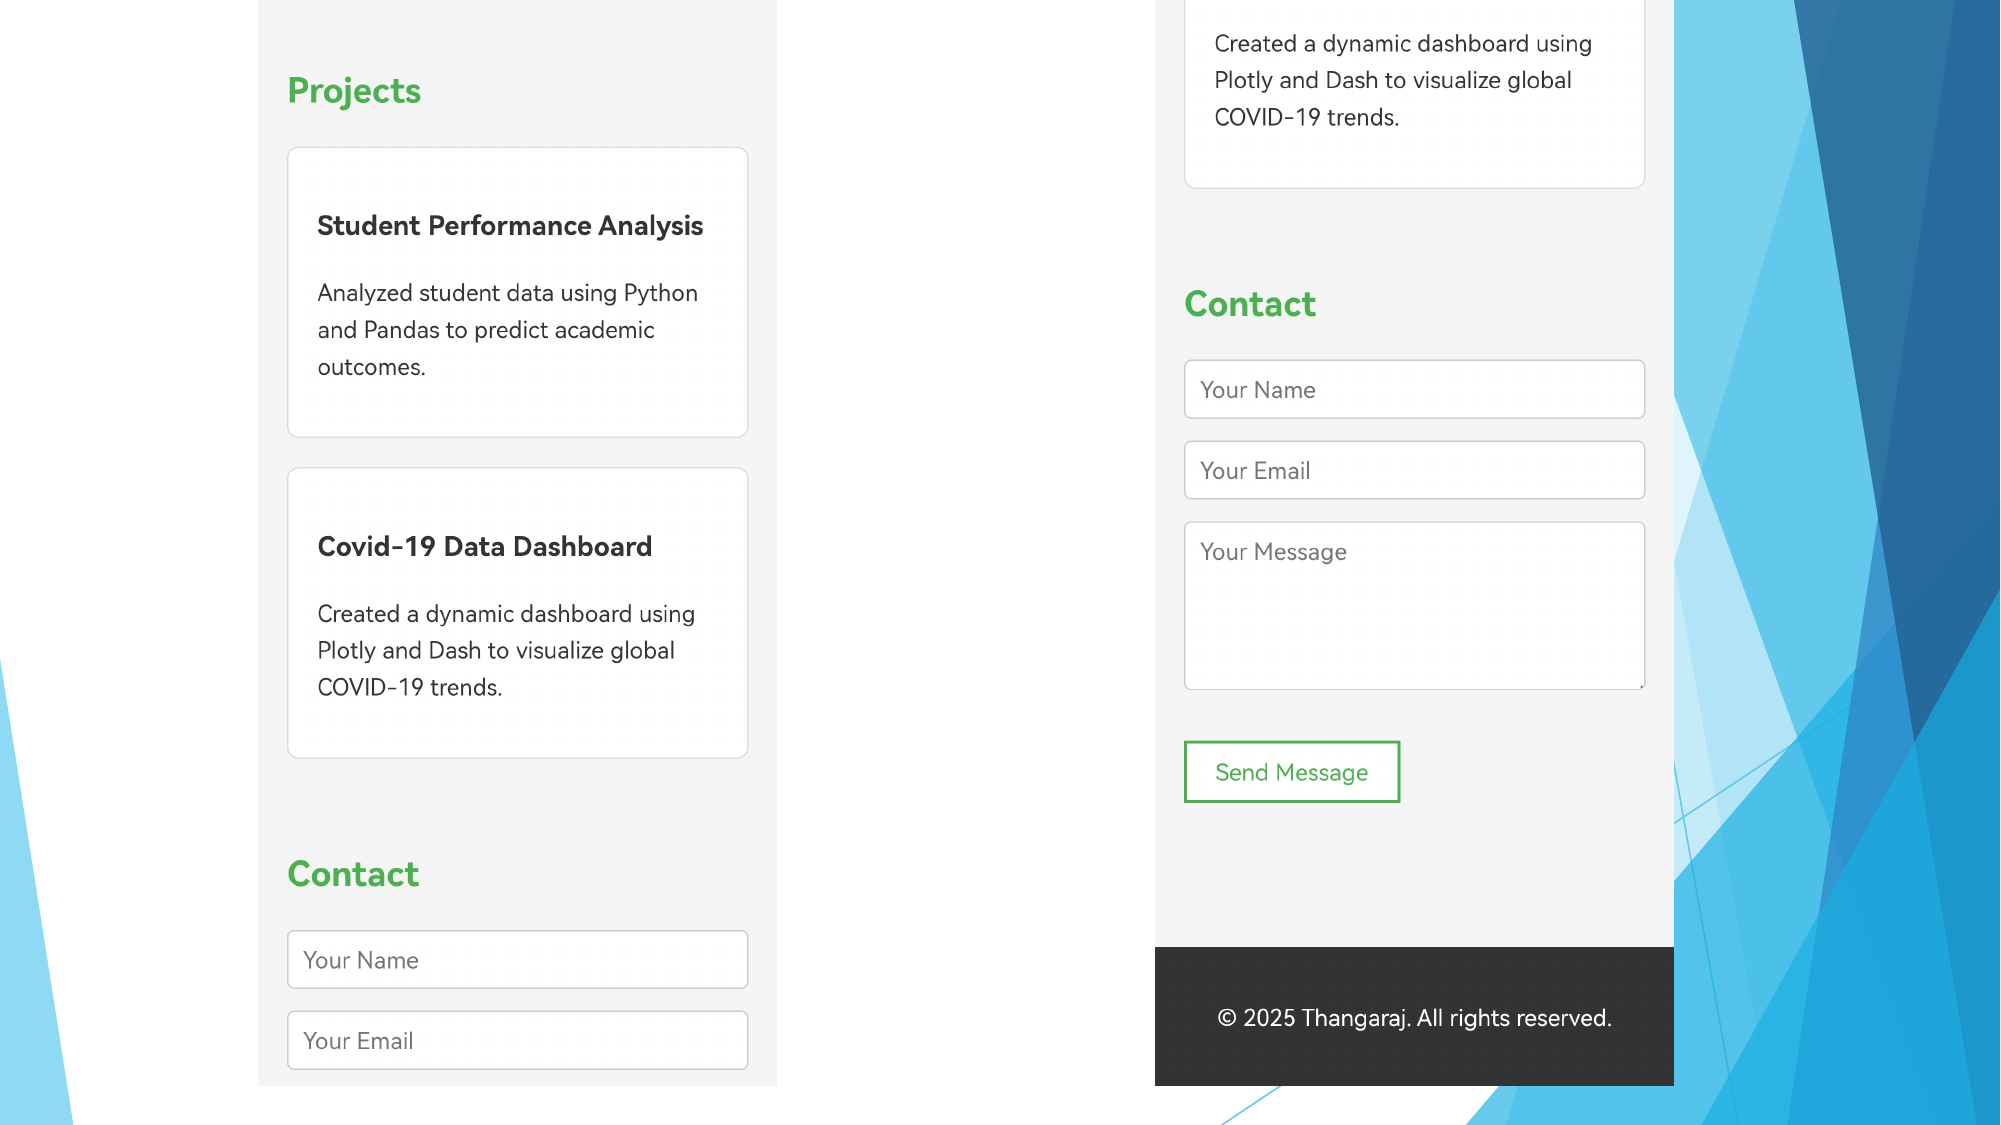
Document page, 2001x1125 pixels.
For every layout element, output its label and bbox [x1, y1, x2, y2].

picture [257, 0, 777, 1086]
picture [1154, 0, 1674, 1086]
